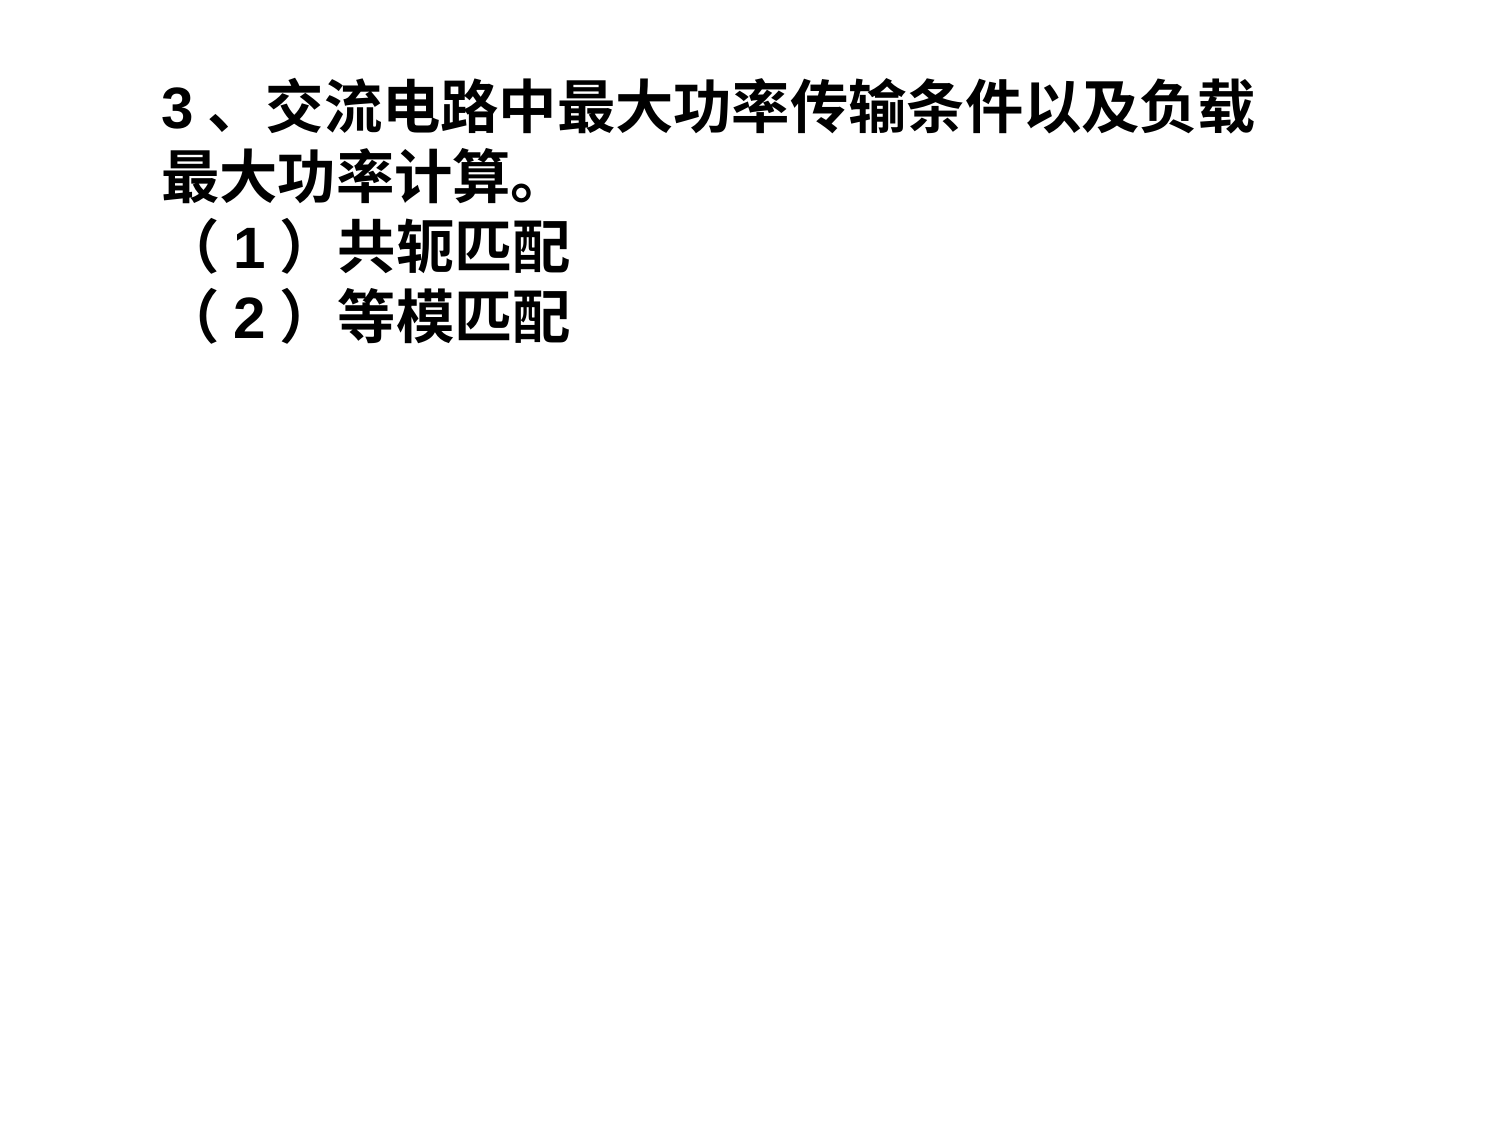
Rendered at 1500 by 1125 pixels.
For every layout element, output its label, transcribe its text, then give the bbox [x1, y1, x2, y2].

text_box 3、交流电路中最大功率传输条件以及负载 最大功率计算。 （1）共轭匹配 （2）等模匹配 [146, 62, 1271, 358]
